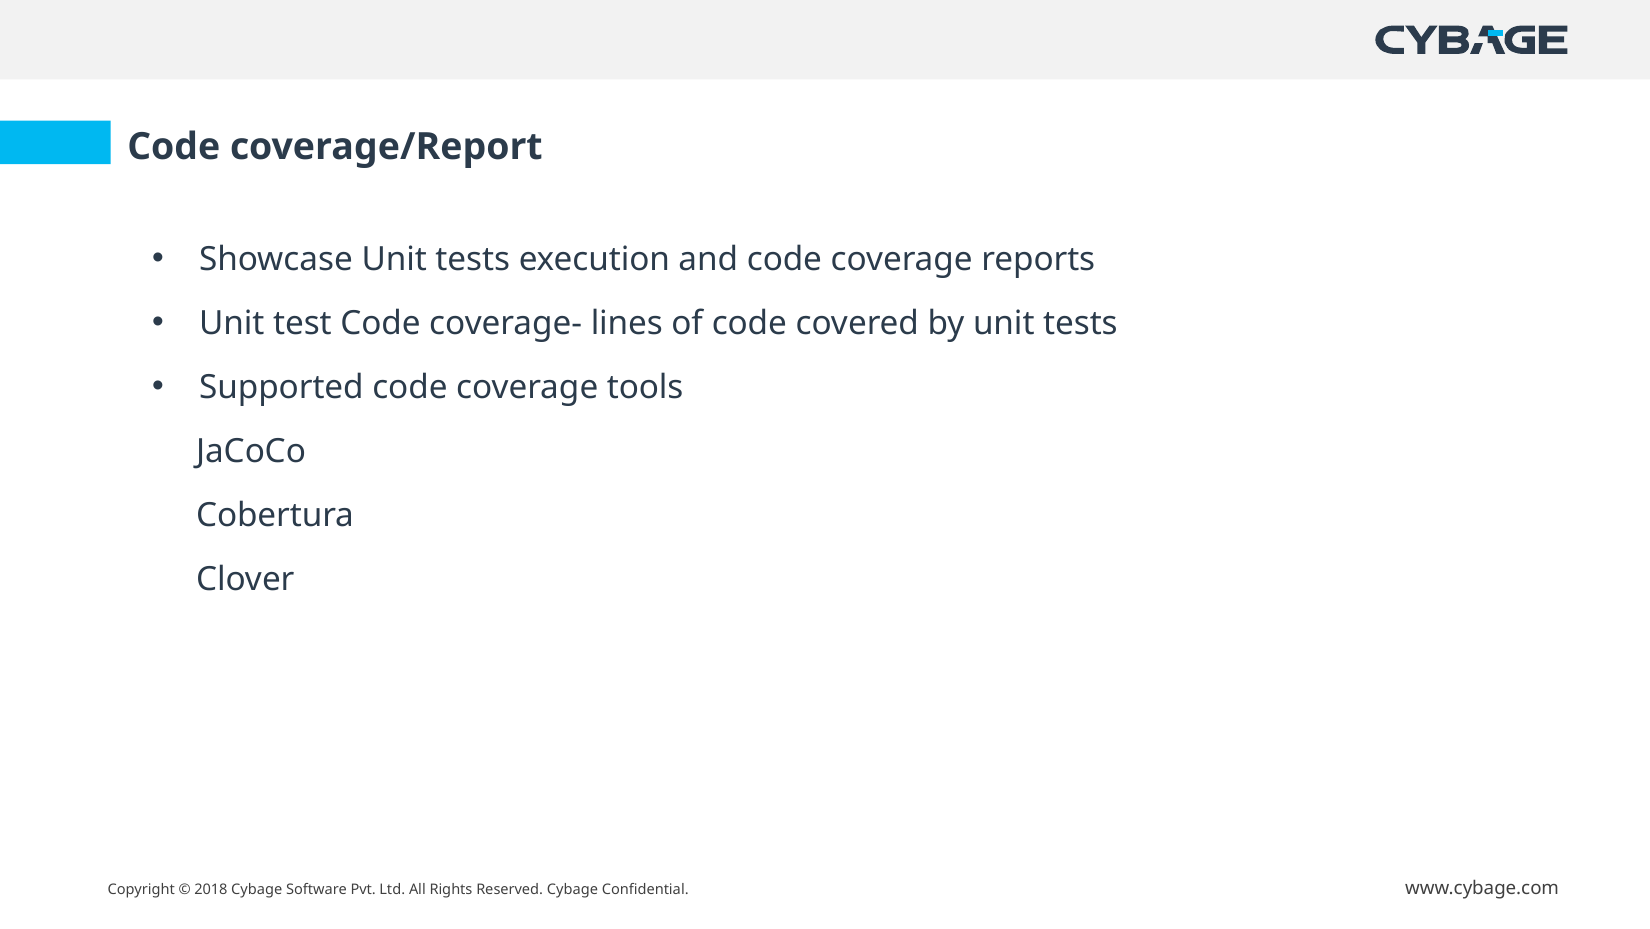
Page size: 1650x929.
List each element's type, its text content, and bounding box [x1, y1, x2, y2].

text_box Code coverage/Report [110, 114, 875, 190]
text_box [0, 118, 110, 166]
text_box [114, 214, 1515, 802]
text_box Showcase Unit tests execution and code coverage reports Unit test Code coverage- lines of code covered by unit tests Supported code coverage tools JaCoCo Cobertura Clover [137, 206, 1488, 604]
